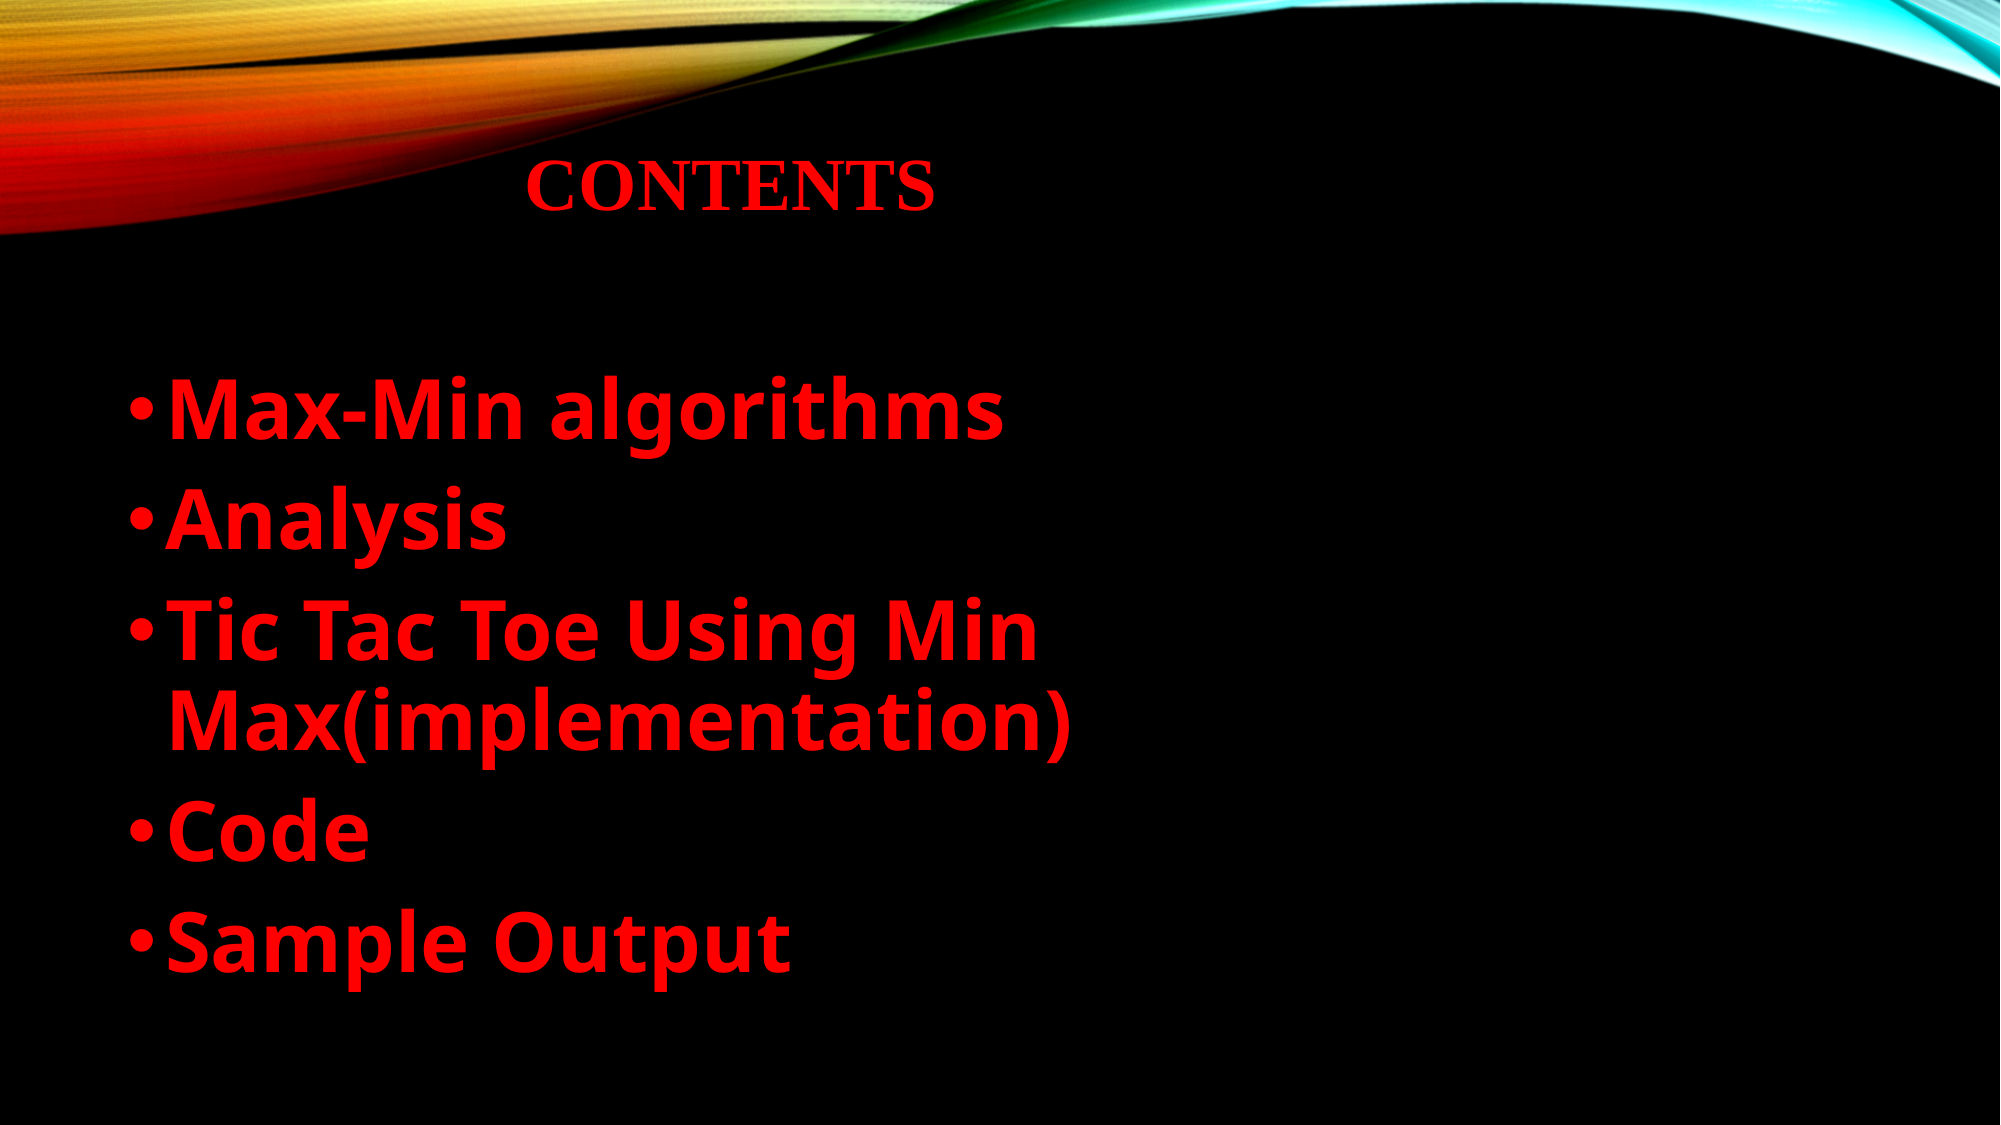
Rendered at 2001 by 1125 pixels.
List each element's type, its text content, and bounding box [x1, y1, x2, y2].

picture [0, 0, 2000, 237]
title CONTENTS [399, 125, 953, 338]
list Max-Min algorithms Analysis Tic Tac Toe Using Min Max(implementation) Code Sample Output [112, 360, 1888, 1021]
